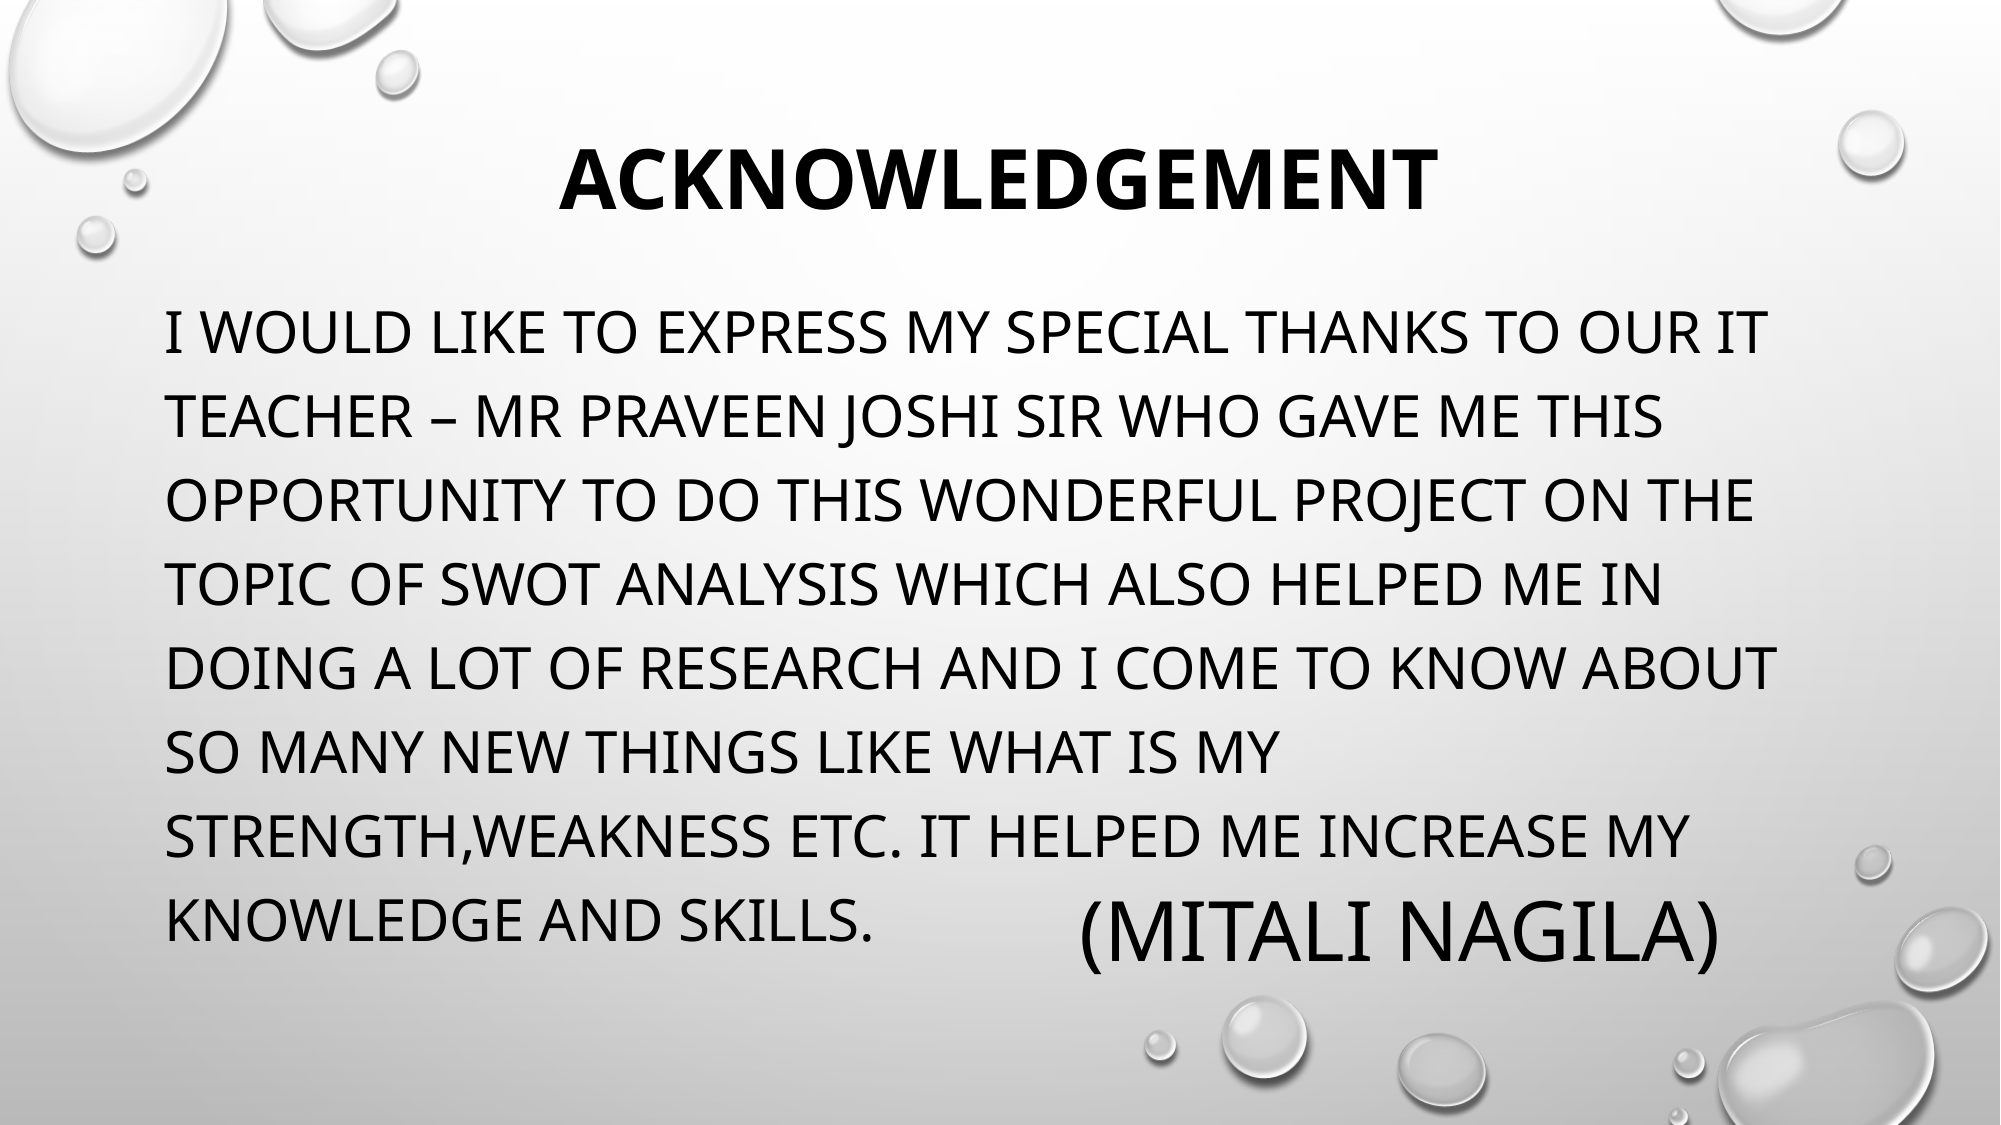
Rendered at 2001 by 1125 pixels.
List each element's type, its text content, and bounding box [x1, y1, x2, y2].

picture [0, 0, 2000, 1125]
title Acknowledgement [149, 101, 1851, 364]
list (mitali nagila) [464, 850, 2000, 1125]
list I would like to express My special thanks to our it teacher – Mr Praveen joshi sir who gave me this opportunity to do this wonderful project on the topic of swot analysis Which also helped me in doing a lot of research and I come to know about so many new things like what is my strength,weakness etc. It helped me increase my knowledge and skills. [149, 274, 1850, 858]
